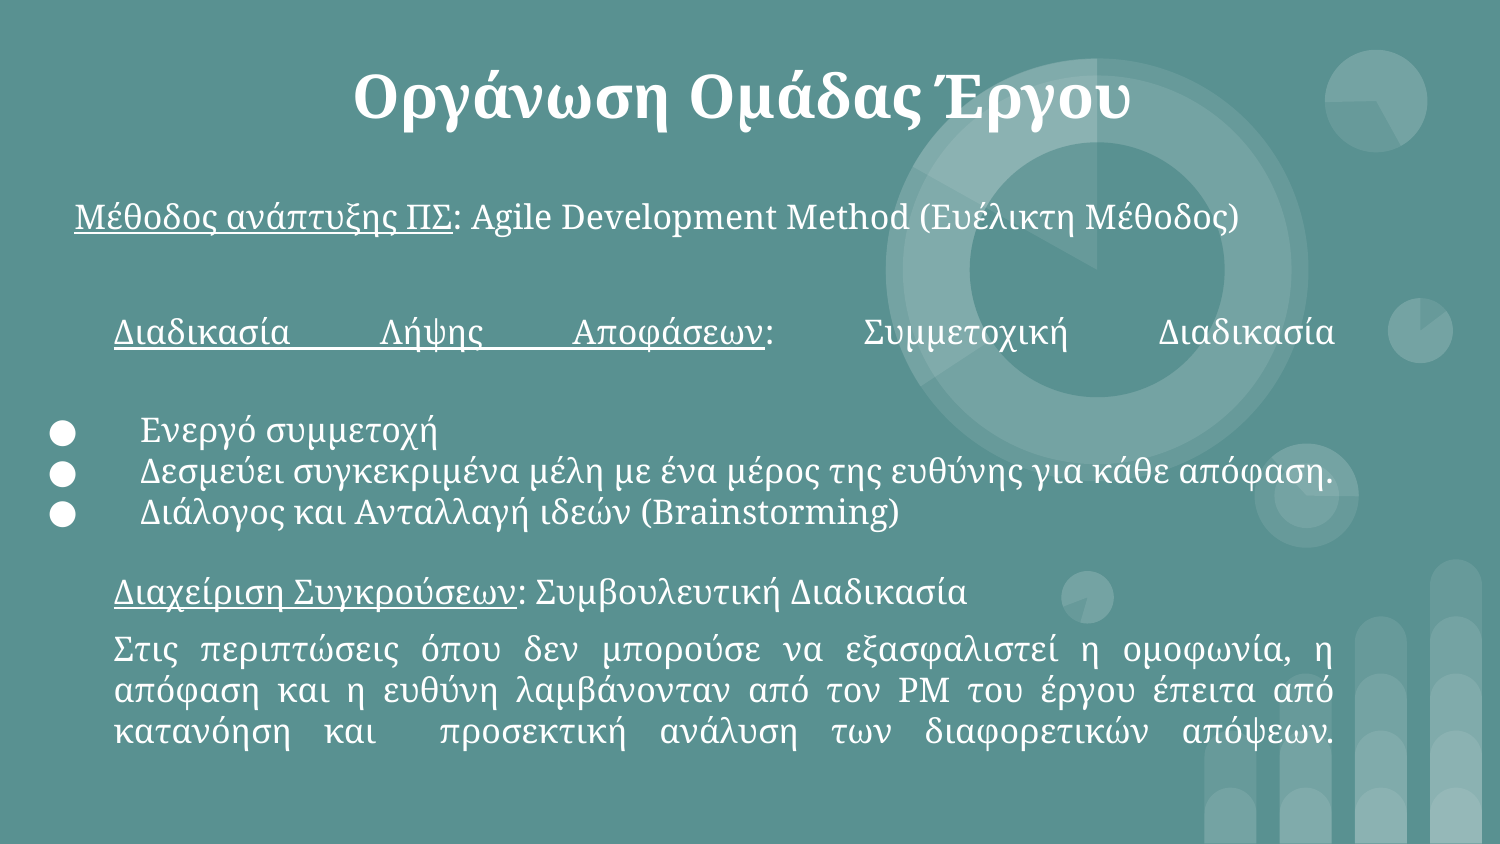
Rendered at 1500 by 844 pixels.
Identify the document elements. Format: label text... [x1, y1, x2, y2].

text_box Οργάνωση Ομάδας Έργου [149, 42, 1351, 146]
subtitle Μέθοδος ανάπτυξης ΠΣ: Agile Development Method (Ευέλικτη Μέθοδος) Διαδικασία Λήψης Αποφάσεων: Συμμετοχική Διαδικασία Ενεργό συμμετοχή Δεσμεύει συγκεκριμένα μέλη με ένα μέρος της ευθύνης για κάθε απόφαση. Διάλογος και Ανταλλαγή ιδεών (Brainstorming) Διαχείριση Συγκρούσεων: Συμβουλευτική Διαδικασία Στις περιπτώσεις όπου δεν μπορούσε να εξασφαλιστεί η ομοφωνία, η απόφαση και η ευθύνη λαμβάνονταν από τον PM του έργου έπειτα από κατανόηση και προσεκτική ανάλυση των διαφορετικών απόψεων. [33, 180, 1351, 806]
